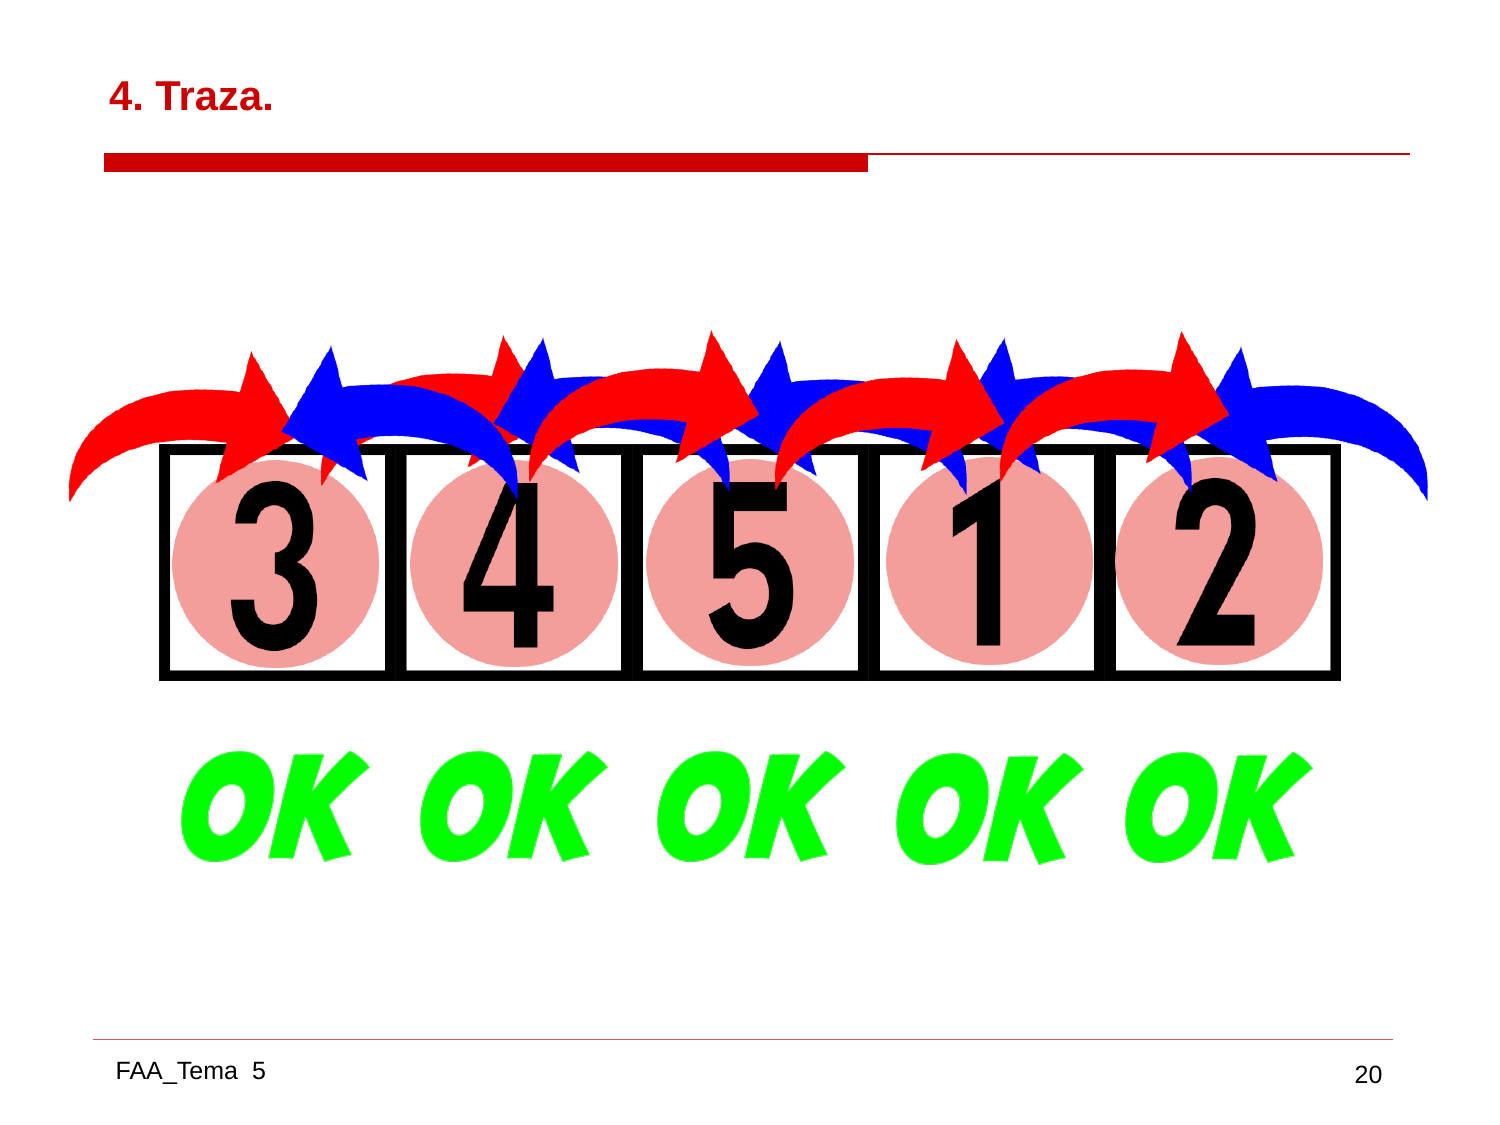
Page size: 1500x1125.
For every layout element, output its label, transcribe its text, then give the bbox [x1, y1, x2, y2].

title 4. Traza. [93, 49, 1407, 138]
picture [1124, 751, 1313, 864]
picture [68, 330, 1428, 681]
picture [896, 753, 1085, 866]
picture [657, 751, 846, 864]
picture [181, 751, 370, 864]
picture [419, 751, 608, 864]
